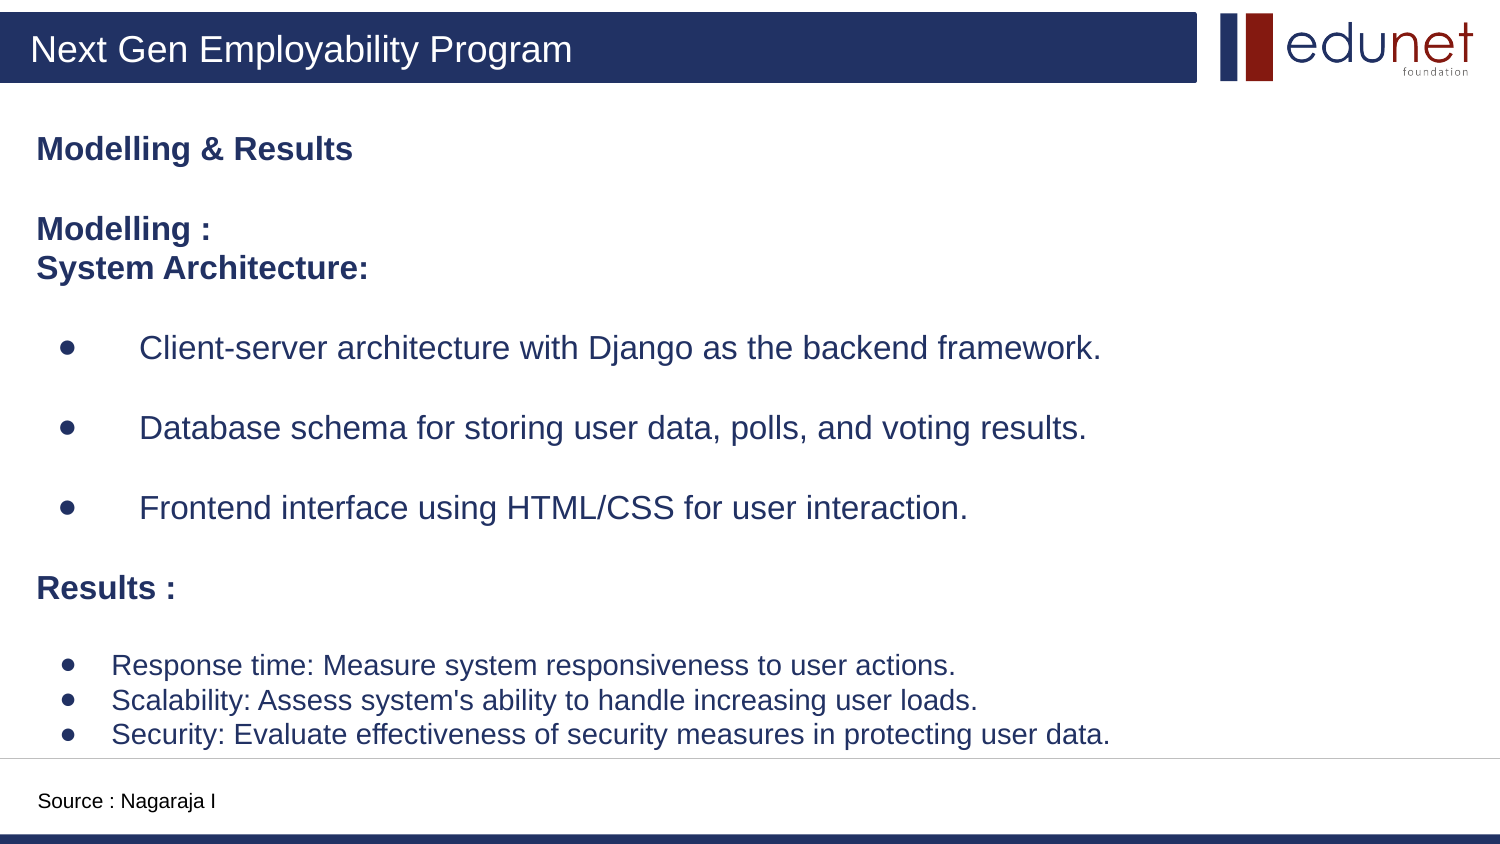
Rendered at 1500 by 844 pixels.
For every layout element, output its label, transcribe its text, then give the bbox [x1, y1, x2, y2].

text_box Source : Nagaraja I [22, 773, 418, 826]
picture [1279, 14, 1482, 83]
title Modelling & Results Modelling : System Architecture: Client-server architecture with Django as the backend framework. Database schema for storing user data, polls, and voting results. Frontend interface using HTML/CSS for user interaction. Results : Response time: Measure system responsiveness to user actions. Scalability: Assess system's ability to handle increasing user loads. Security: Evaluate effectiveness of security measures in protecting user data. [21, 111, 1205, 165]
